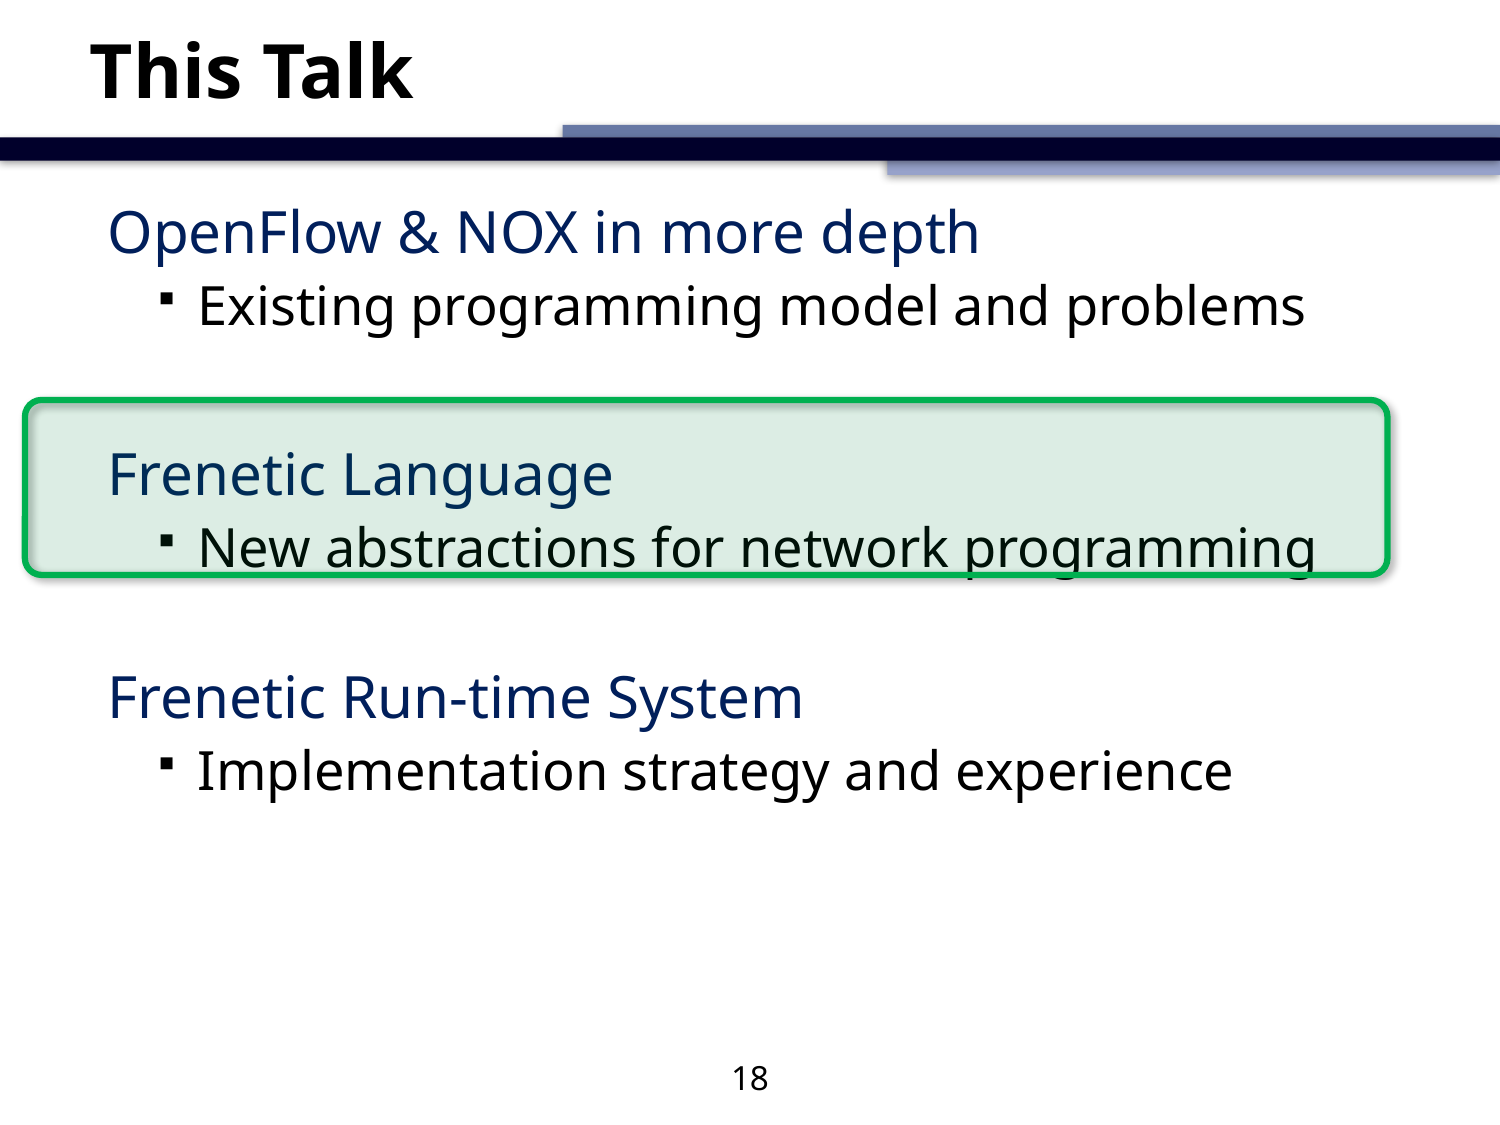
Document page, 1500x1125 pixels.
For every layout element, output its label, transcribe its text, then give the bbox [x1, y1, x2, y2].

title This Talk [75, 0, 1438, 138]
text_box [24, 399, 1389, 576]
slide_number 18 [687, 1050, 813, 1125]
list OpenFlow & NOX in more depth Existing programming model and problems Frenetic Language New abstractions for network programming Frenetic Run-time System Implementation strategy and experience [75, 187, 1425, 1050]
